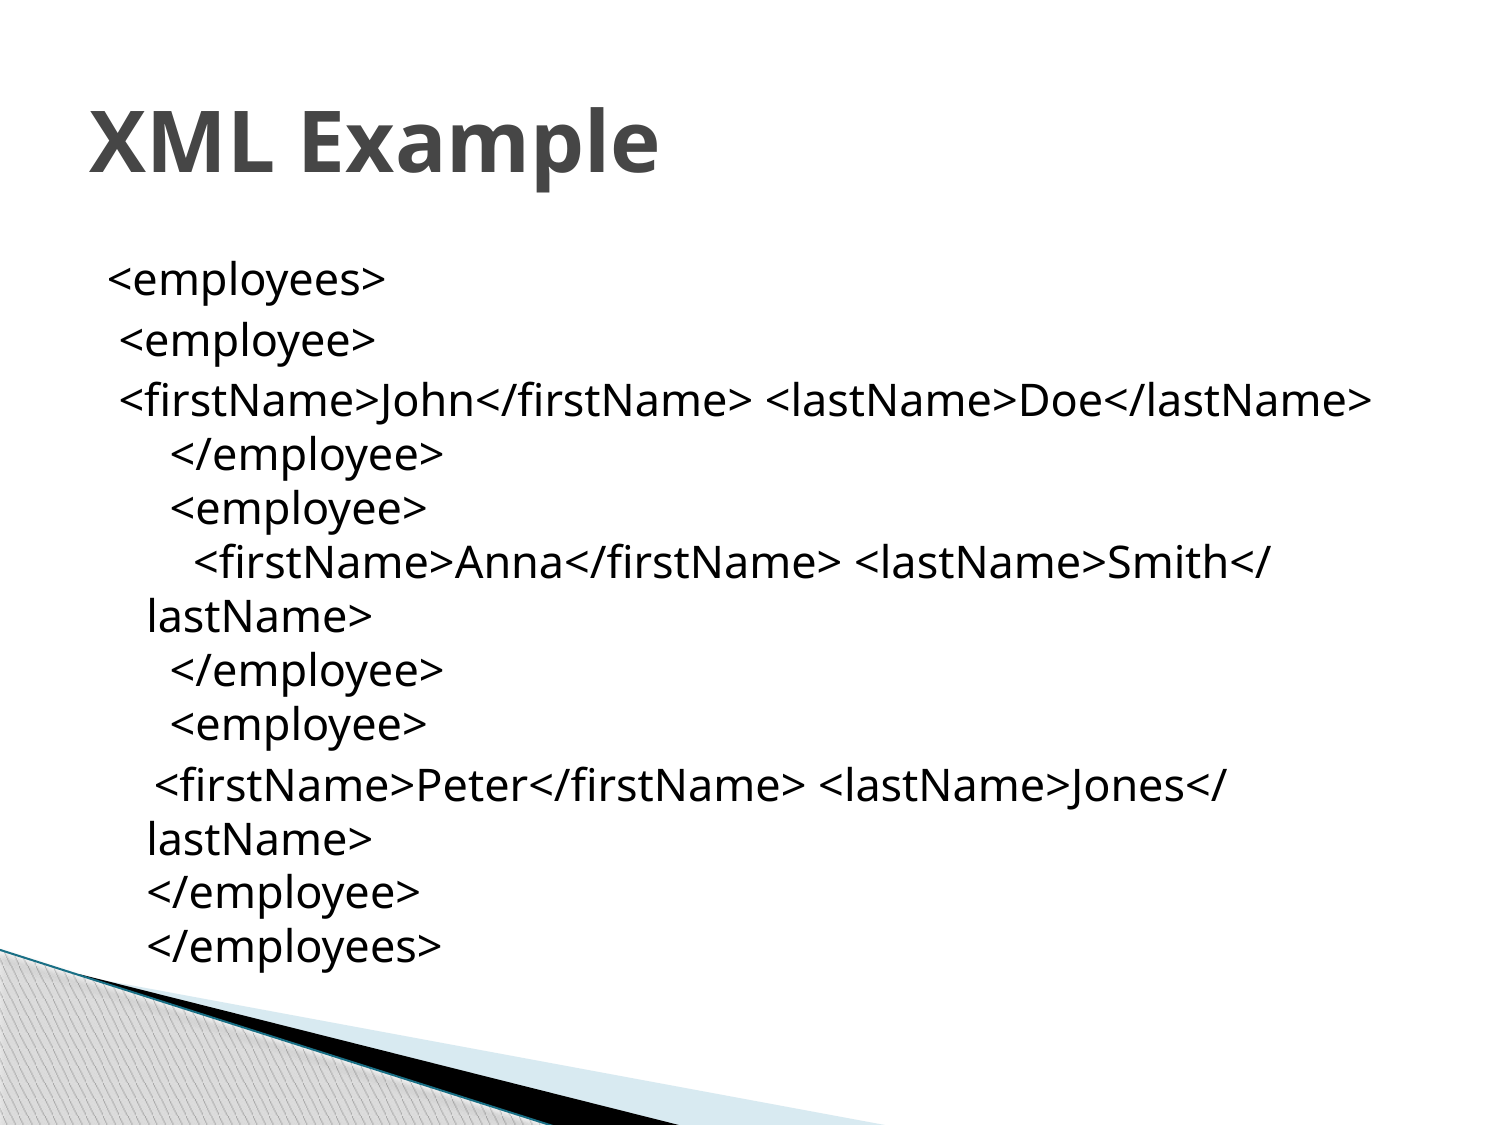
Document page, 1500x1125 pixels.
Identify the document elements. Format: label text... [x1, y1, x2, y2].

title XML Example [75, 45, 1425, 233]
list <employees> <employee> <firstName>John</firstName> <lastName>Doe</lastName> </employee> <employee> <firstName>Anna</firstName> <lastName>Smith</lastName> </employee> <employee> <firstName>Peter</firstName> <lastName>Jones</lastName> </employee> </employees> [75, 243, 1425, 986]
